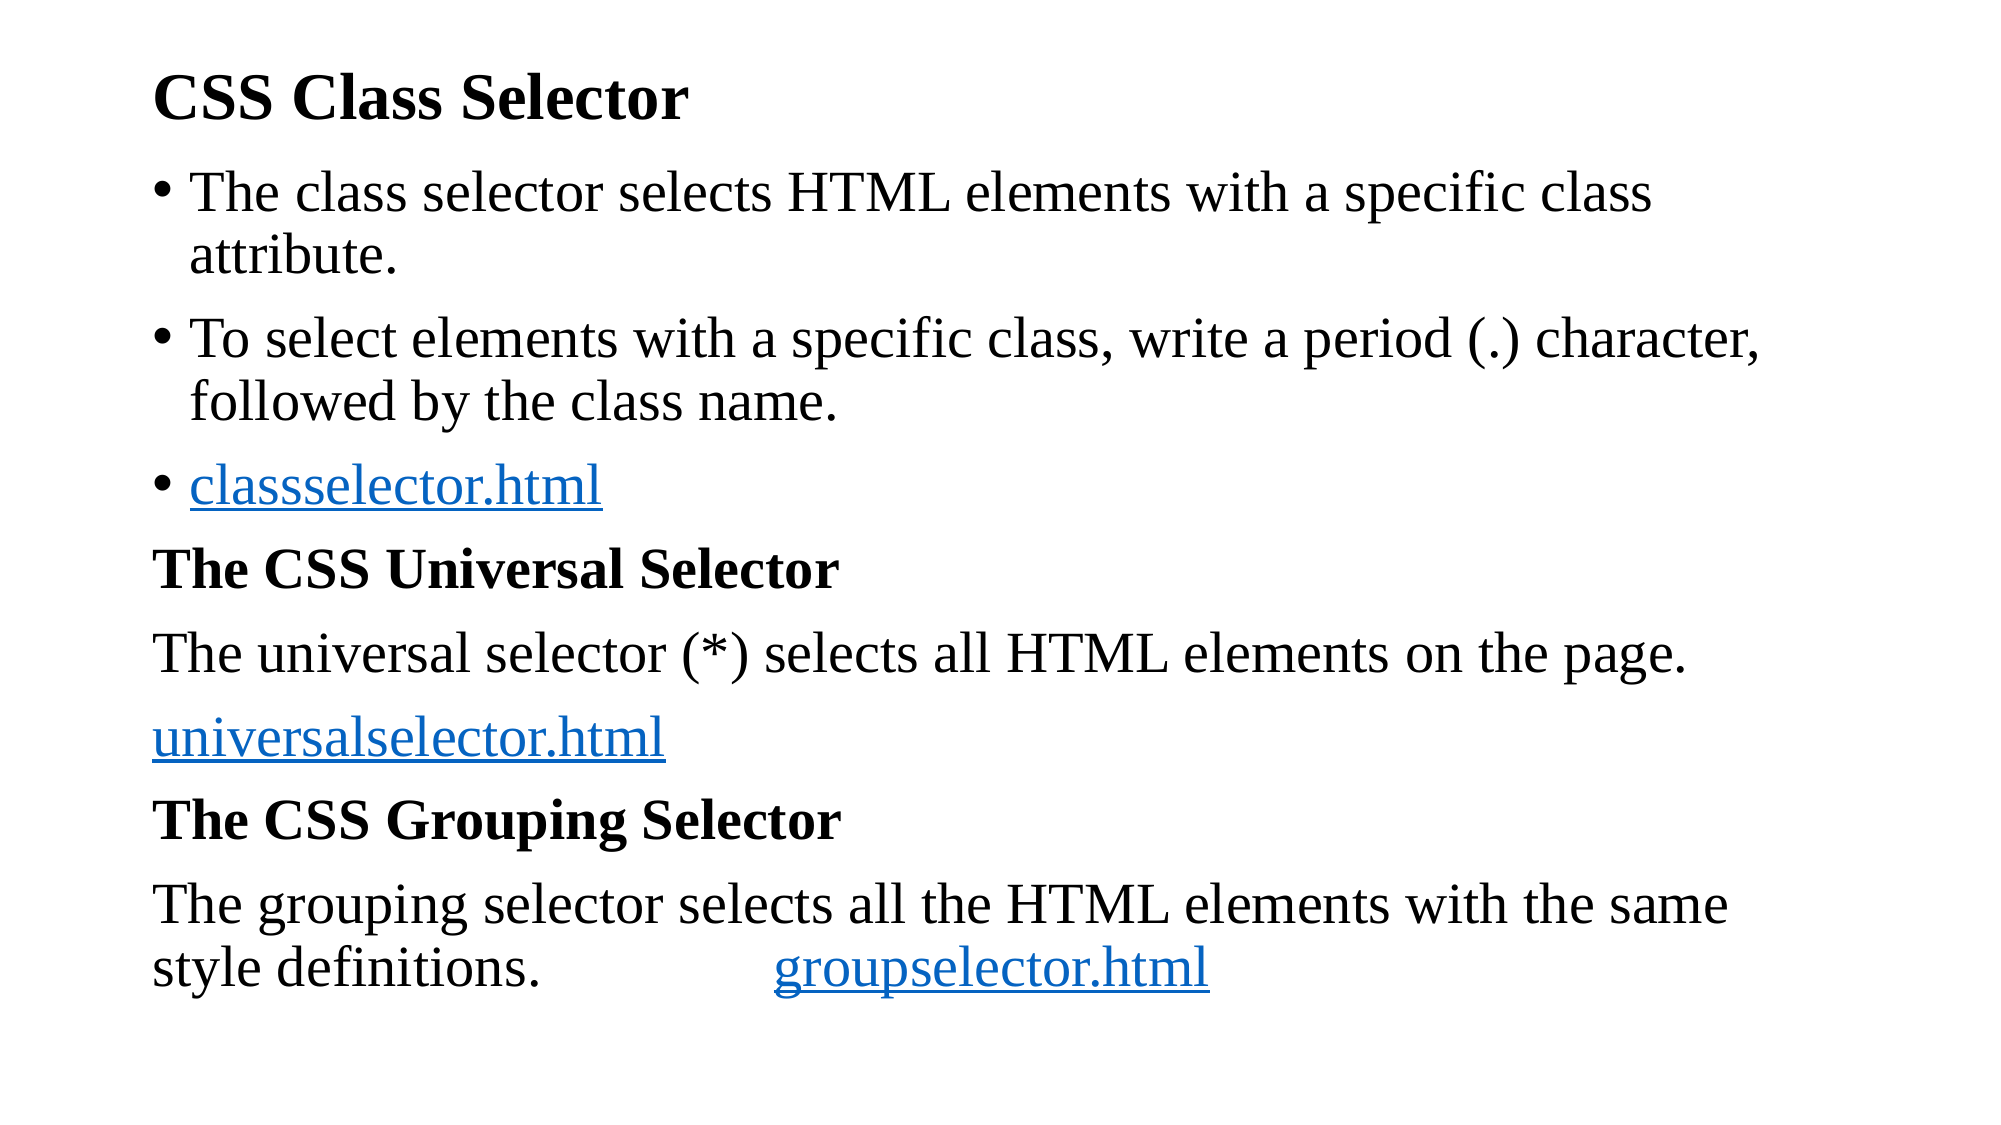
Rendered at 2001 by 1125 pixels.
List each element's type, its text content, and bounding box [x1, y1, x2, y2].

title CSS Class Selector [137, 59, 1863, 136]
list The class selector selects HTML elements with a specific class attribute. To select elements with a specific class, write a period (.) character, followed by the class name. classselector.html The CSS Universal Selector The universal selector (*) selects all HTML elements on the page. universalselector.html The CSS Grouping Selector The grouping selector selects all the HTML elements with the same style definitions. groupselector.html [137, 153, 1863, 1014]
